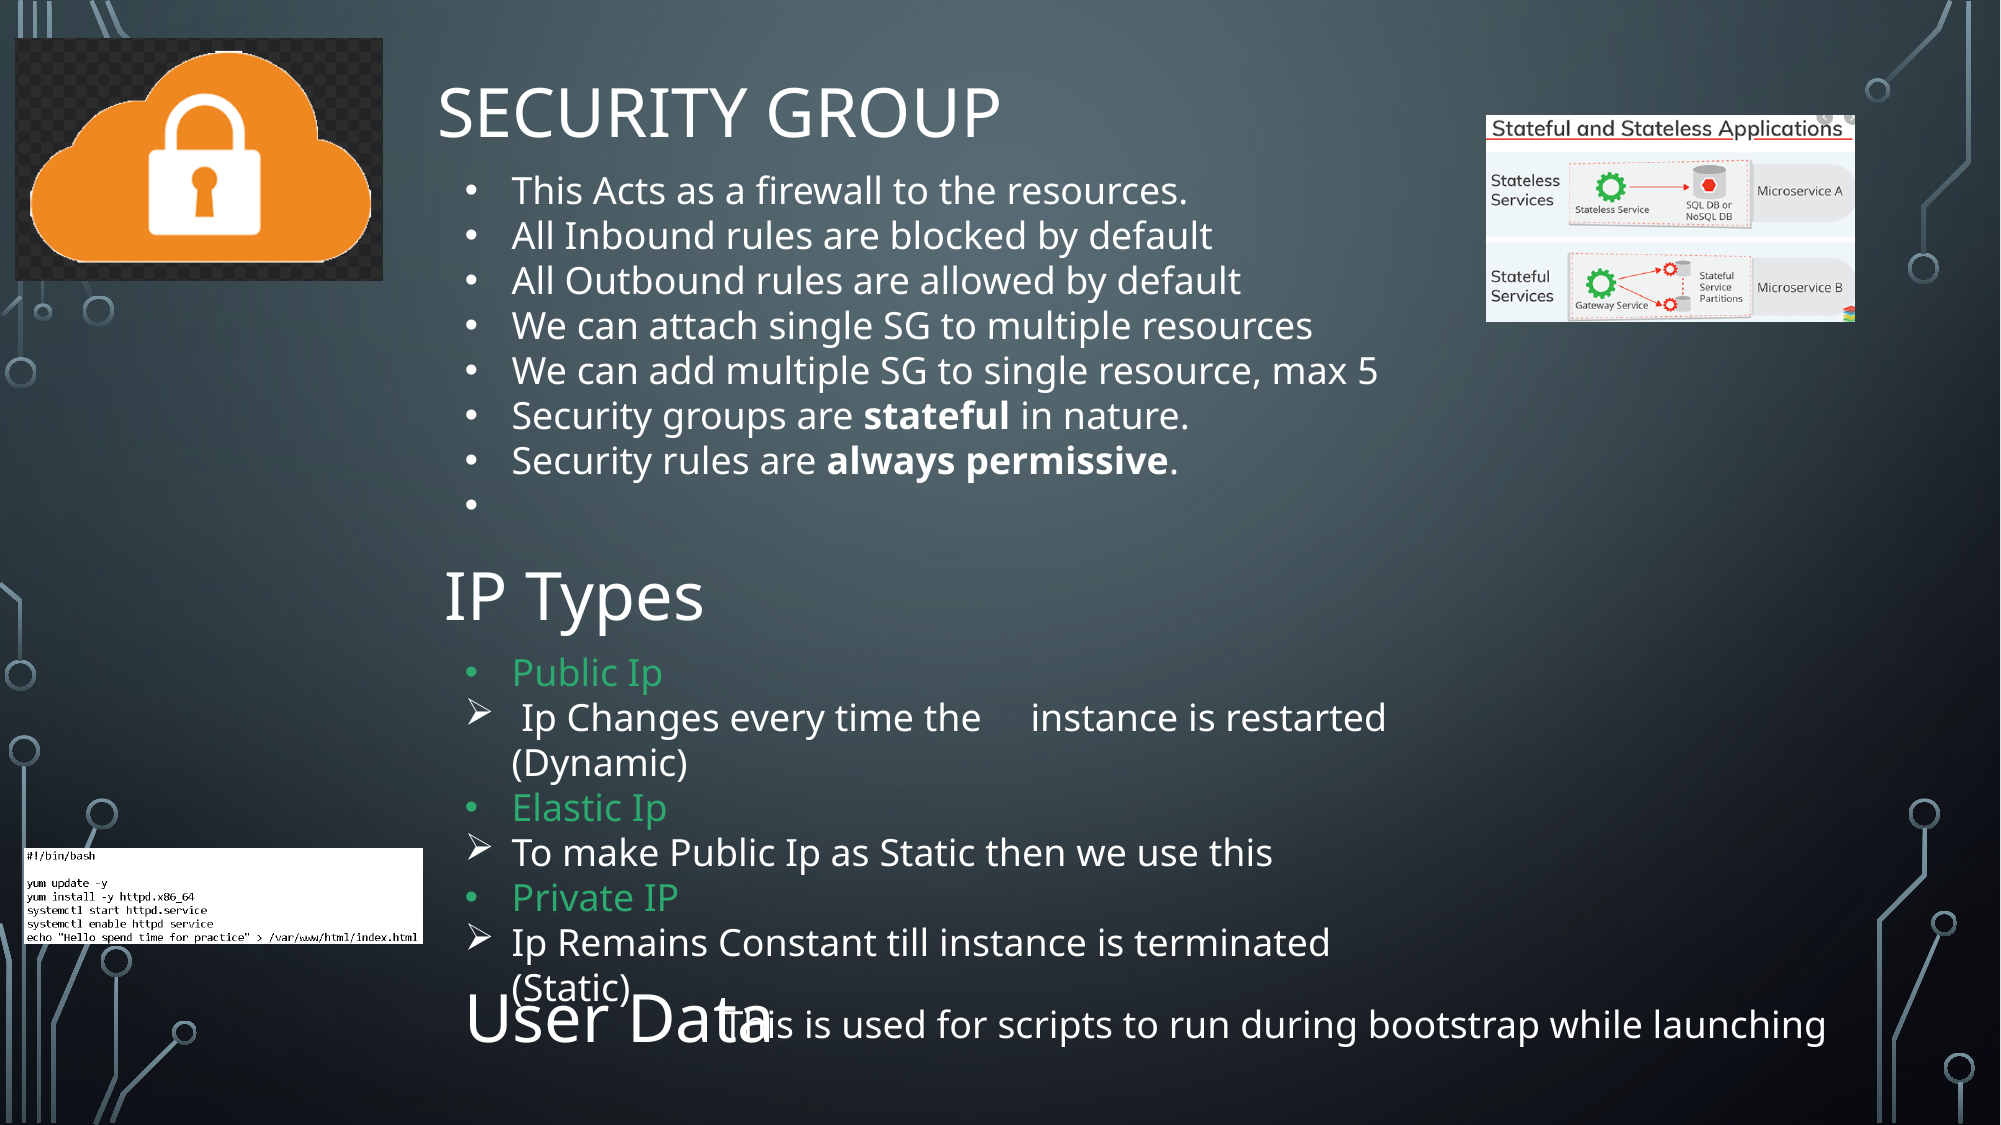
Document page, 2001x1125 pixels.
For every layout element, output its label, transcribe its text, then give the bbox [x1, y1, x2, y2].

text_box This Acts as a firewall to the resources. All Inbound rules are blocked by default All Outbound rules are allowed by default We can attach single SG to multiple resources We can add multiple SG to single resource, max 5 Security groups are stateful in nature. Security rules are always permissive. [450, 159, 1617, 535]
title Security Group [422, 70, 2000, 160]
picture [1485, 114, 1855, 323]
text_box This is used for scripts to run during bootstrap while launching [707, 993, 1844, 1054]
picture [15, 37, 383, 281]
text_box User Data [449, 967, 790, 1063]
picture [23, 847, 423, 945]
text_box Public Ip Ip Changes every time the instance is restarted (Dynamic) Elastic Ip To make Public Ip as Static then we use this Private IP Ip Remains Constant till instance is terminated (Static) [449, 641, 1446, 993]
text_box IP Types [430, 545, 721, 641]
